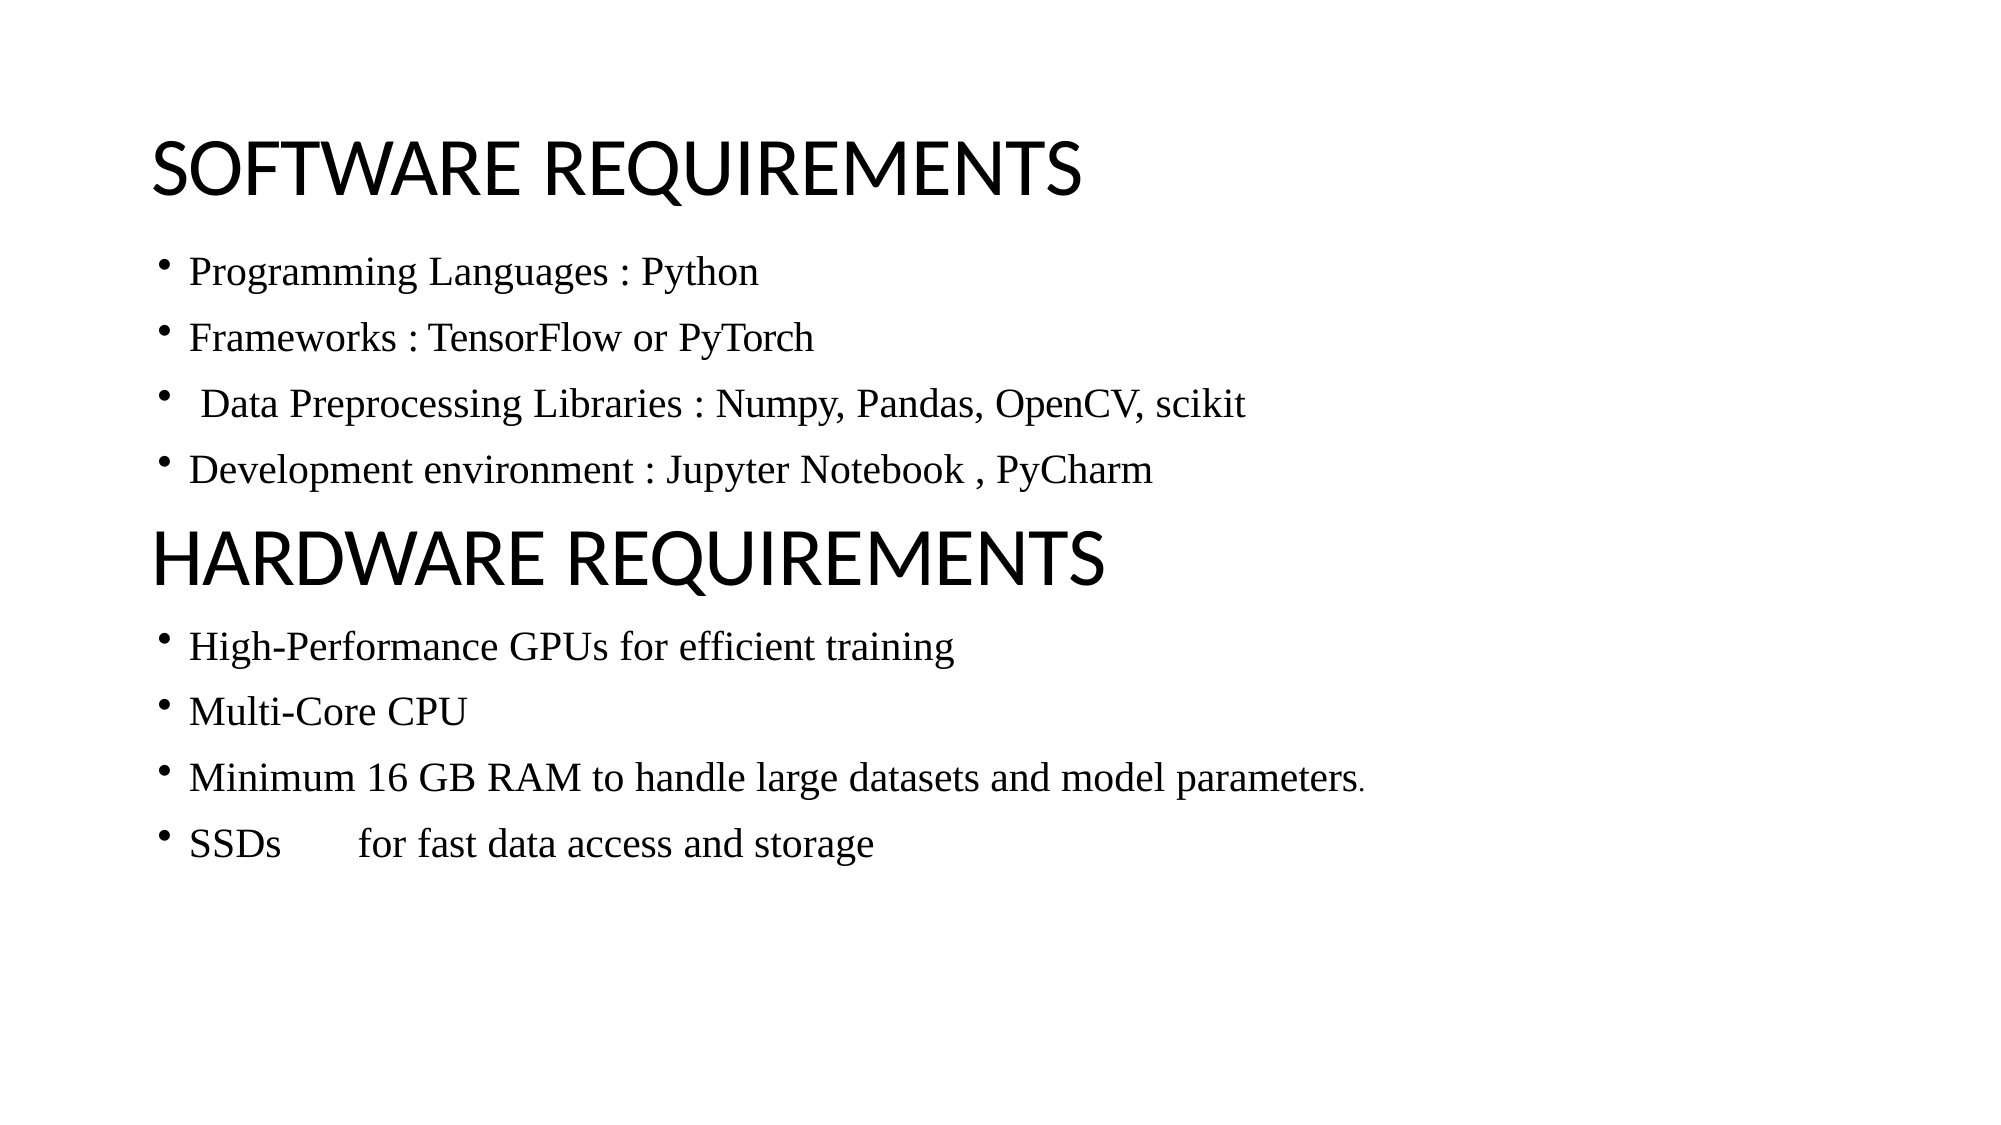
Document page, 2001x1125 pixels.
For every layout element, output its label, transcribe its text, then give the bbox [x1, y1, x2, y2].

text_box Programming Languages : Python Frameworks : TensorFlow or PyTorch Data Preprocessing Libraries : Numpy, Pandas, OpenCV, scikit Development environment : Jupyter Notebook , PyCharm HARDWARE REQUIREMENTS High-Performance GPUs for efficient training Multi-Core CPU Minimum 16 GB RAM to handle large datasets and model parameters. SSDs for fast data access and storage [149, 226, 1487, 866]
title SOFTWARE REQUIREMENTS [149, 110, 1094, 226]
